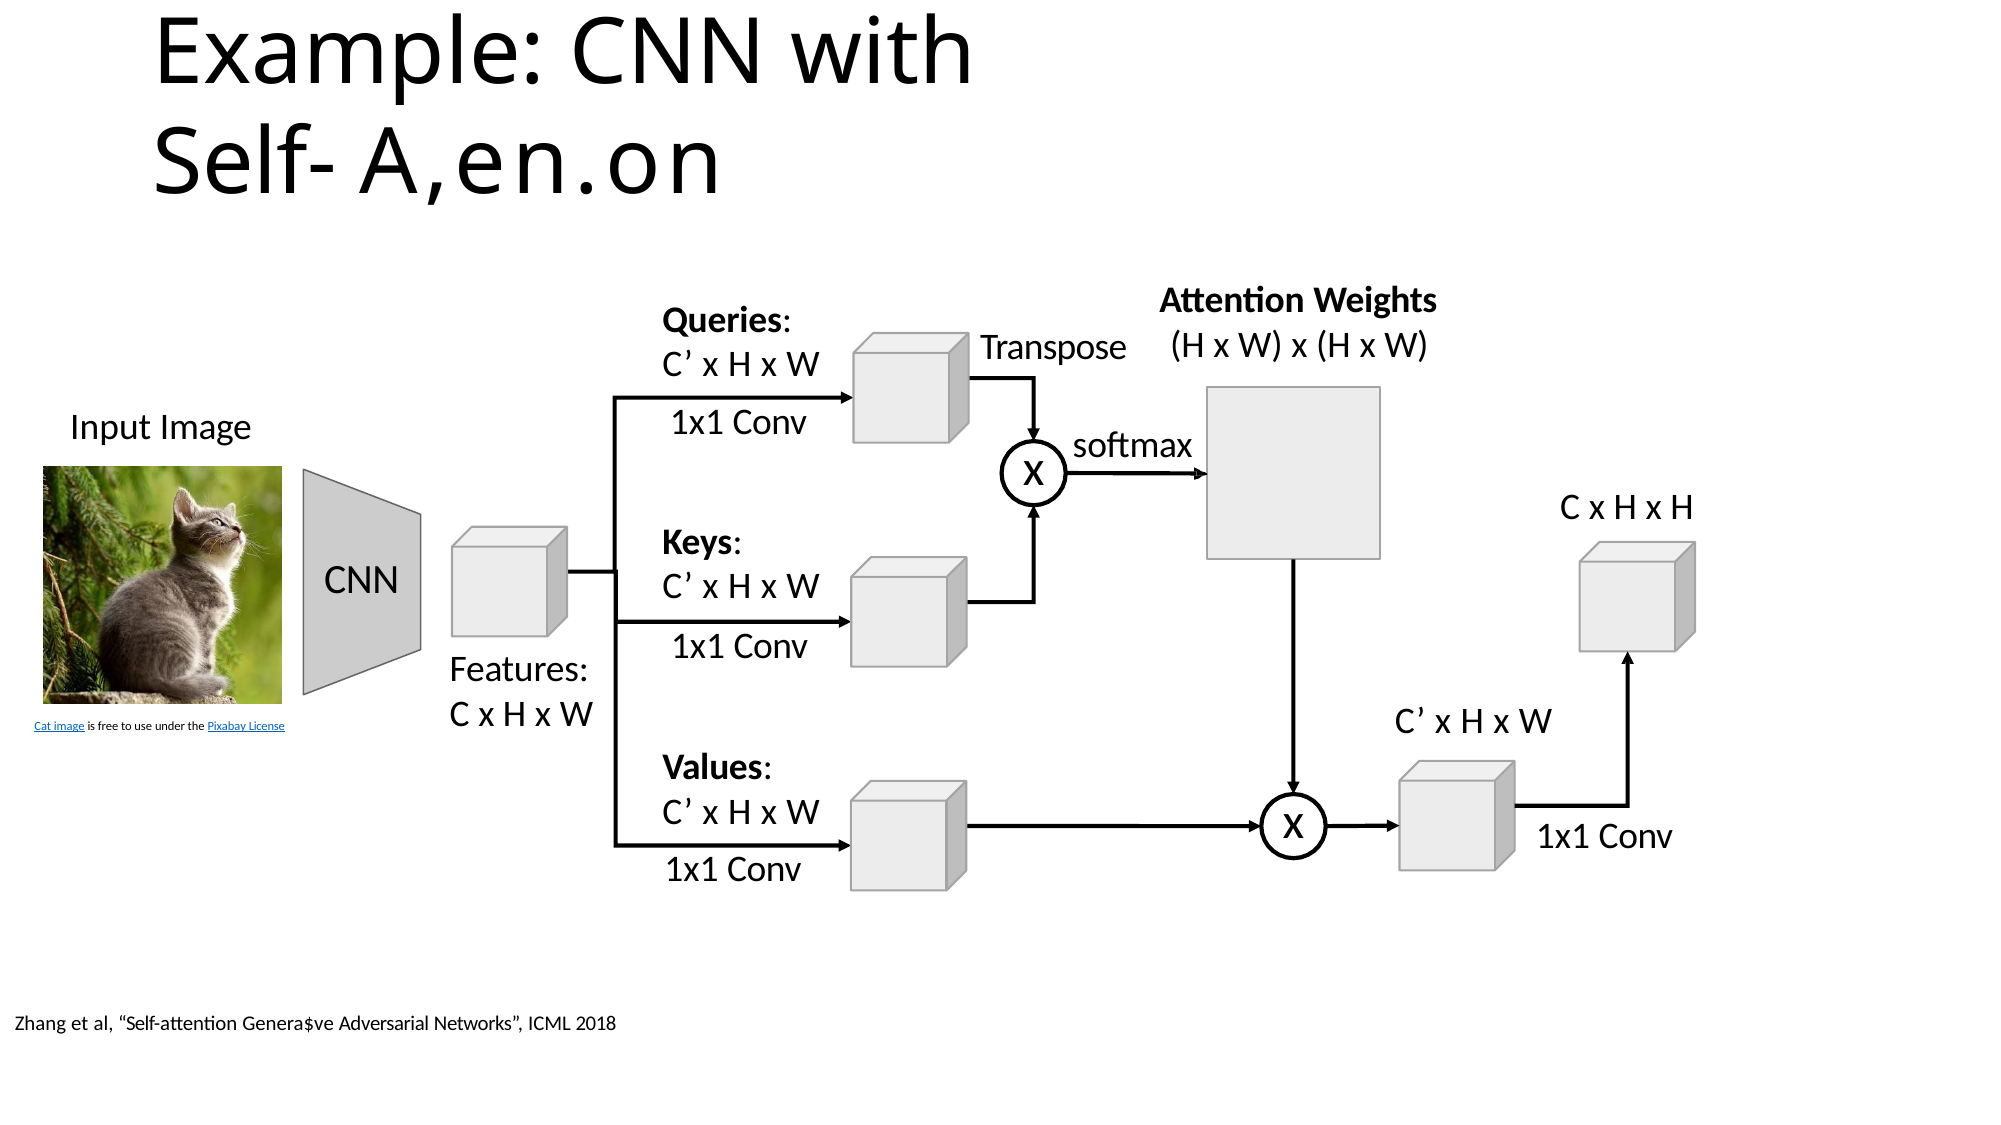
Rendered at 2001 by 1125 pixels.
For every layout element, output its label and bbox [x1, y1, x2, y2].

text_box [32, 715, 287, 733]
picture [43, 466, 282, 704]
text_box [12, 1012, 629, 1035]
text_box [302, 468, 422, 696]
text_box [447, 273, 1697, 892]
title [150, 0, 1038, 212]
text_box [68, 399, 254, 447]
